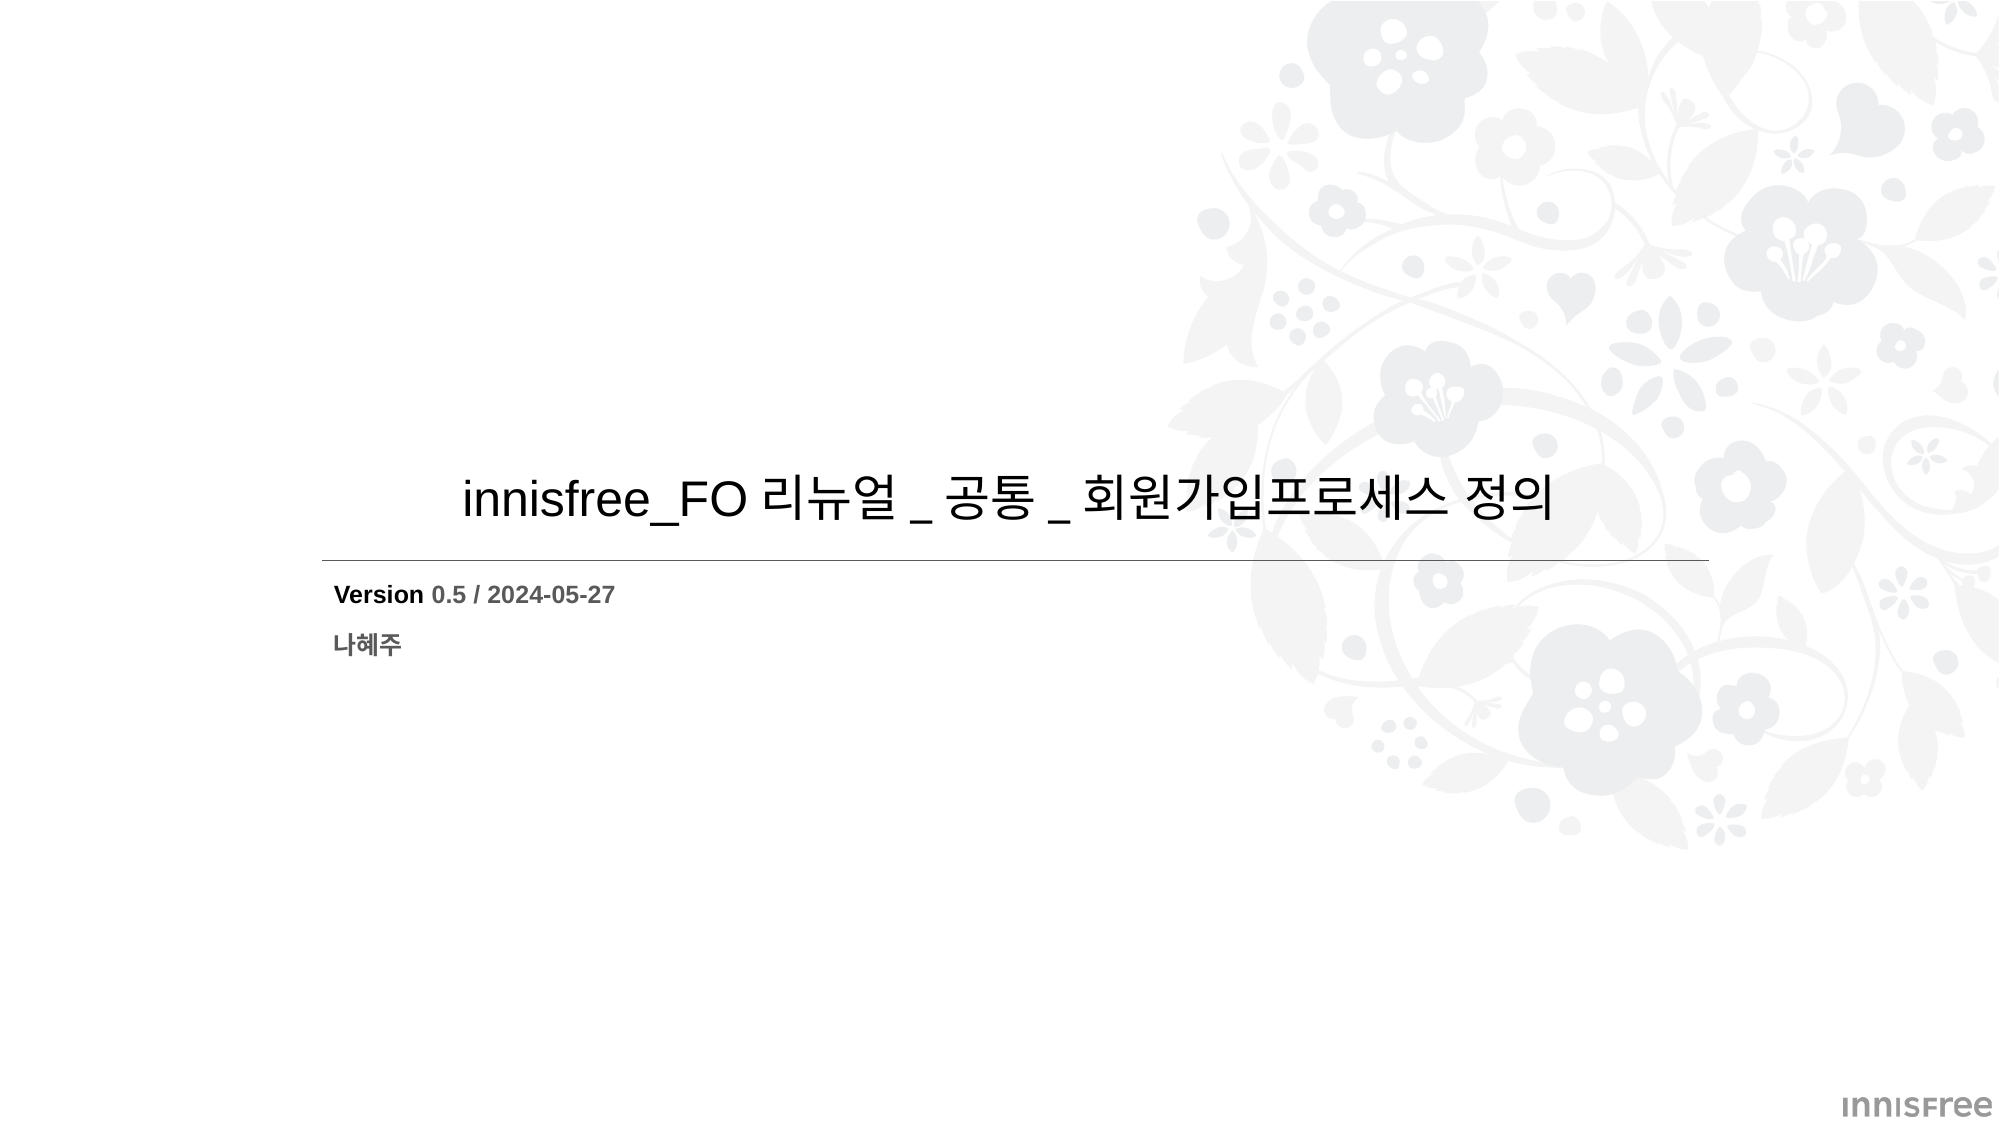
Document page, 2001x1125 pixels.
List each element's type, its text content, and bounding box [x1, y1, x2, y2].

text_box innisfree_FO리뉴얼_공통_회원가입프로세스 정의 [55, 444, 1964, 556]
picture [855, 1, 1999, 957]
text_box Version 0.5 / 2024-05-27 나혜주 [322, 580, 899, 657]
picture [1843, 1097, 1992, 1117]
